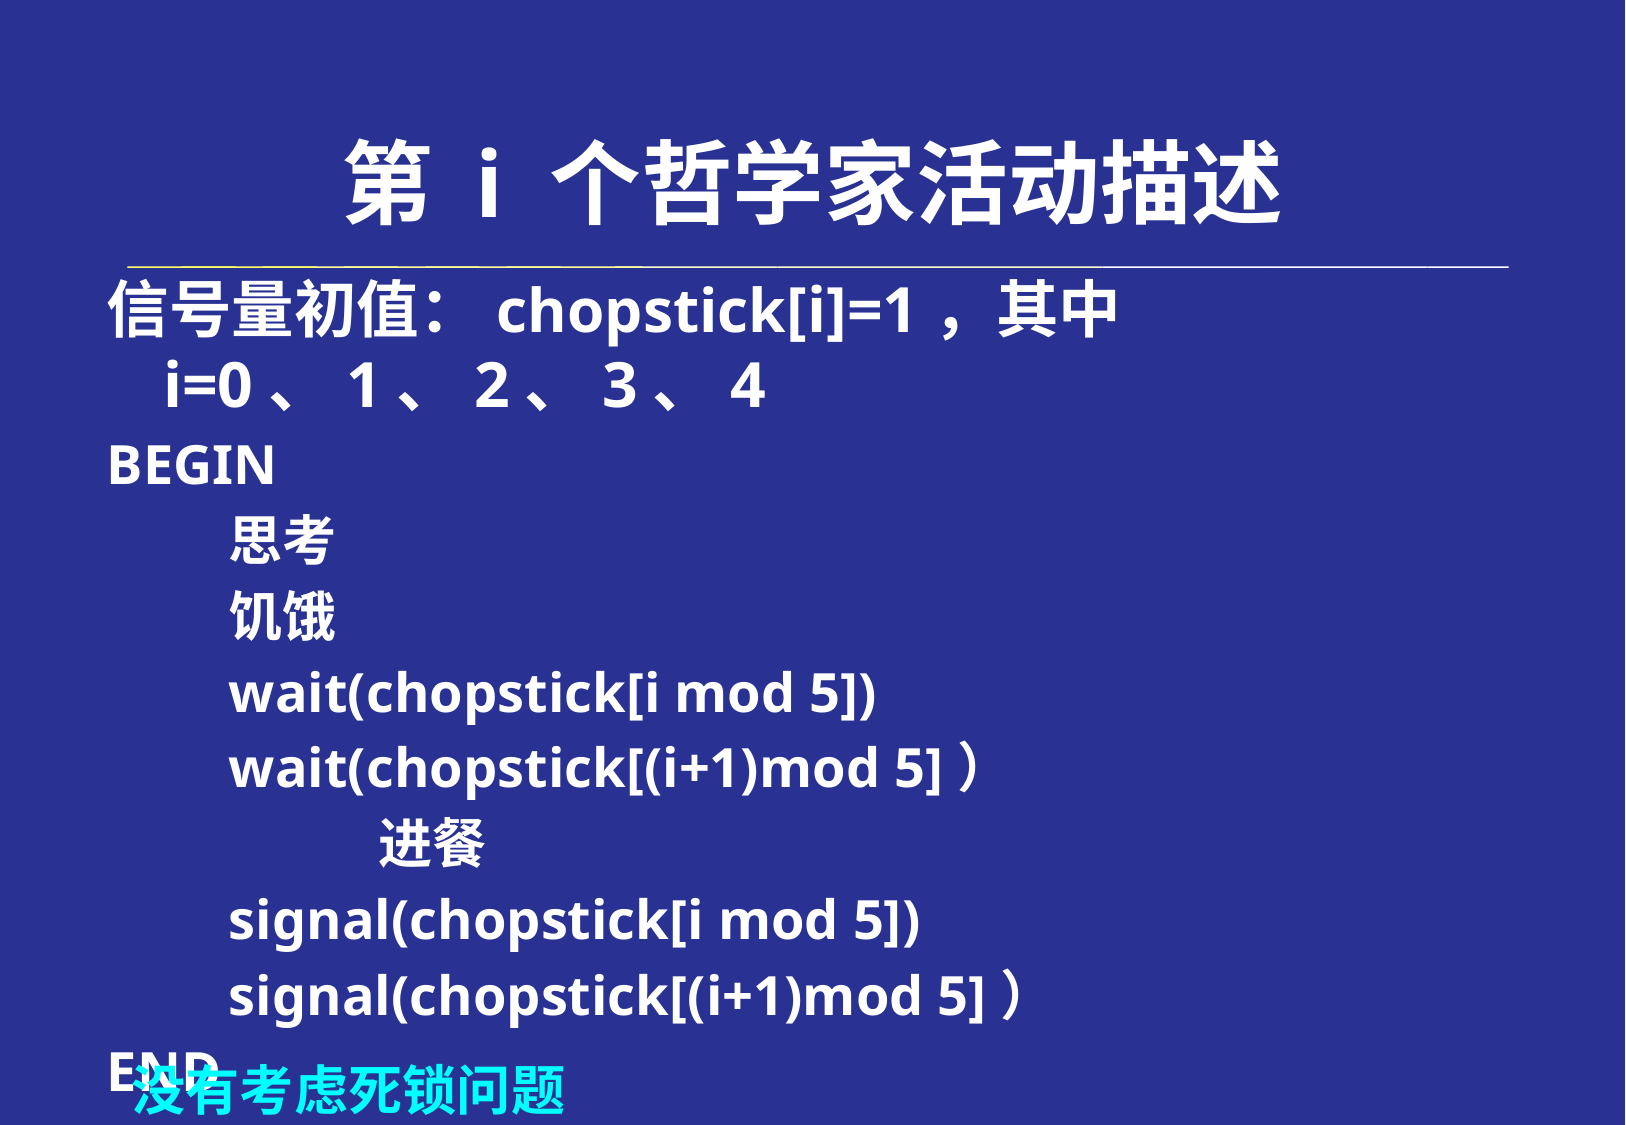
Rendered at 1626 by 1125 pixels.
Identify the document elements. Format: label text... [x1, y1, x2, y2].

title 第 i 个哲学家活动描述 [121, 105, 1504, 256]
list 信号量初值：chopstick[i]=1，其中i=0、1、2、3、4 BEGIN 思考 饥饿 wait(chopstick[i mod 5]) wait(chopstick[(i+1)mod 5]） 进餐 signal(chopstick[i mod 5]) signal(chopstick[(i+1)mod 5]） END [91, 262, 1625, 1103]
text_box 没有考虑死锁问题 [116, 1049, 581, 1125]
